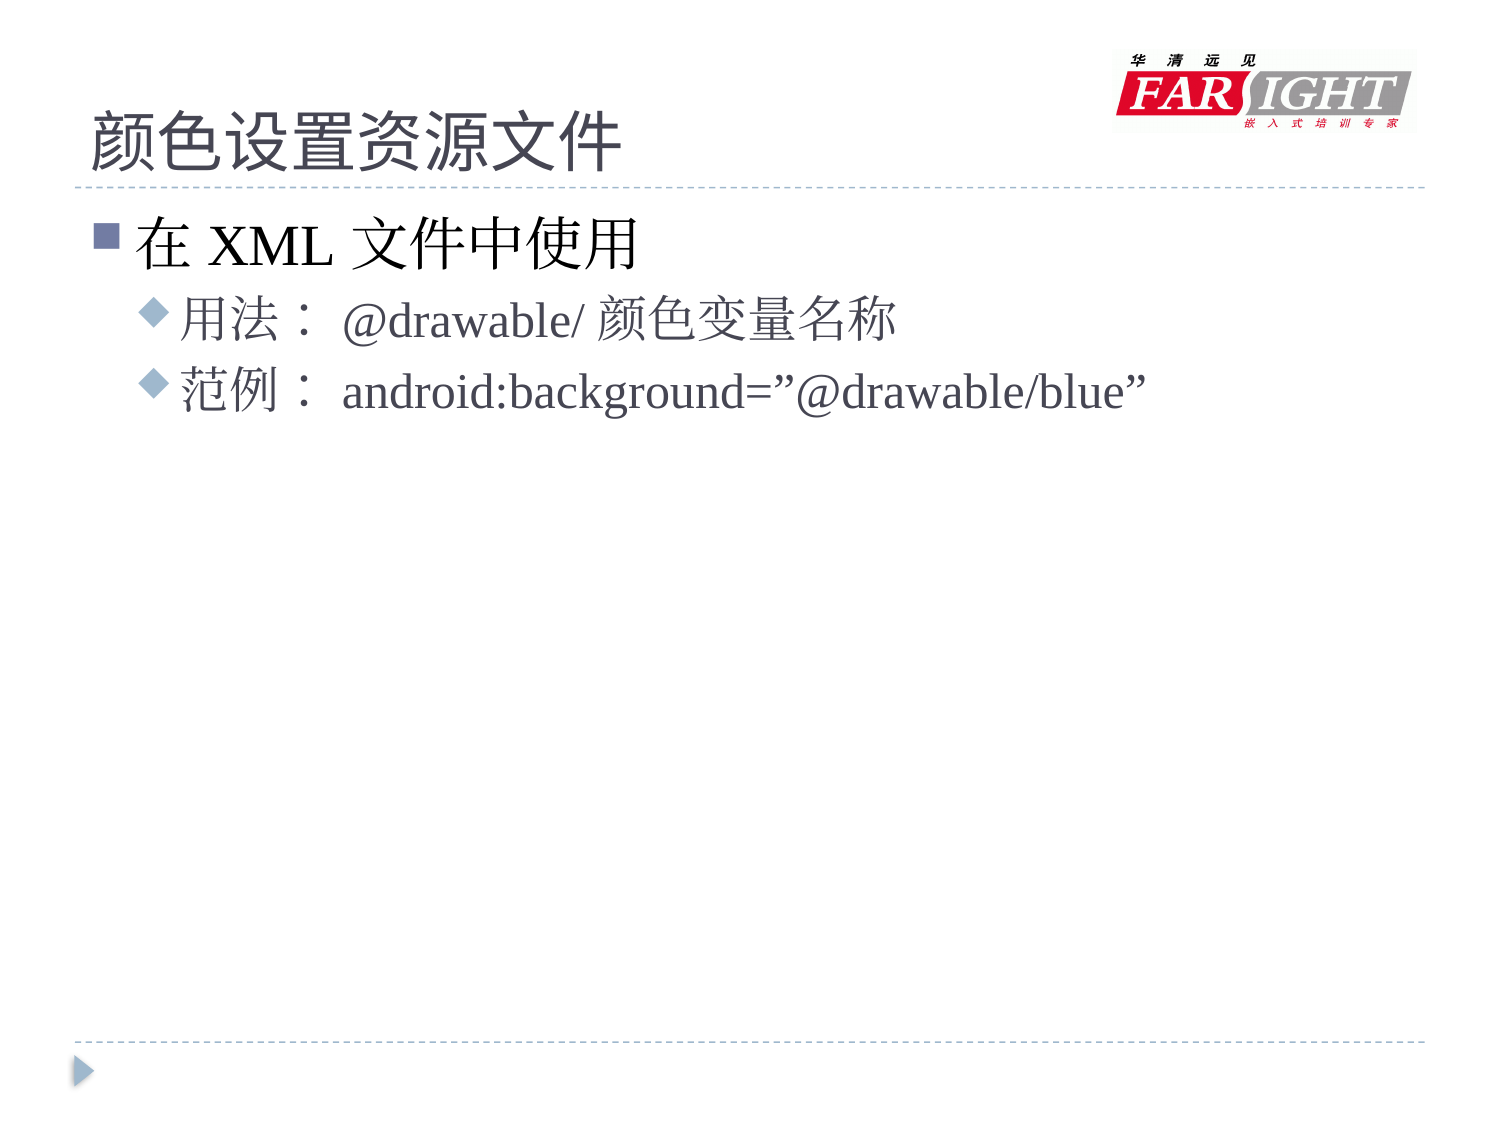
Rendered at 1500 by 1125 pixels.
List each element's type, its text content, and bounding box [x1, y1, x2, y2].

text_box [0, 0, 1500, 75]
list 在XML文件中使用 用法：@drawable/颜色变量名称 范例：android:background=”@drawable/blue” [74, 199, 1426, 1006]
title 颜色设置资源文件 [74, 75, 1426, 188]
